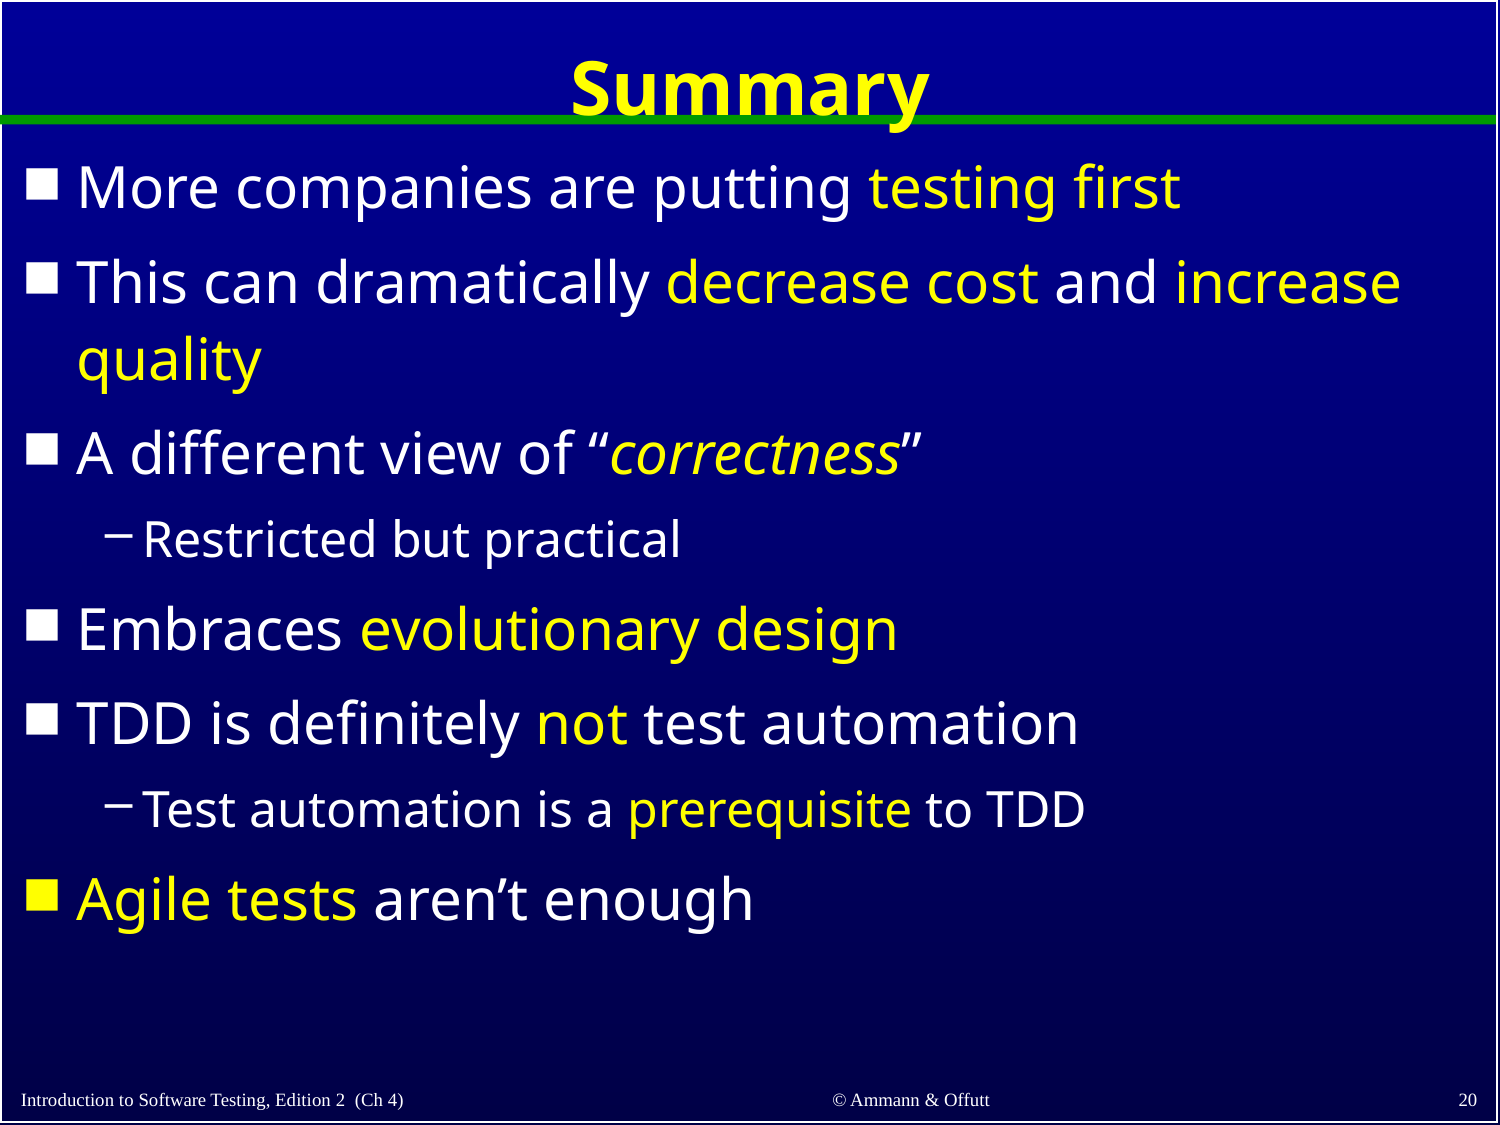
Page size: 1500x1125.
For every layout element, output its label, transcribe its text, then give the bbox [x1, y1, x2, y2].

footer © Ammann & Offutt [673, 1075, 1149, 1119]
slide_number Introduction to Software Testing, Edition 2 (Ch 4) [5, 1077, 637, 1119]
title Summary [7, 15, 1493, 167]
slide_number 20 [1179, 1074, 1493, 1119]
list More companies are putting testing first This can dramatically decrease cost and increase quality A different view of “correctness” Restricted but practical Embraces evolutionary design TDD is definitely not test automation Test automation is a prerequisite to TDD Agile tests aren’t enough [14, 136, 1486, 1077]
